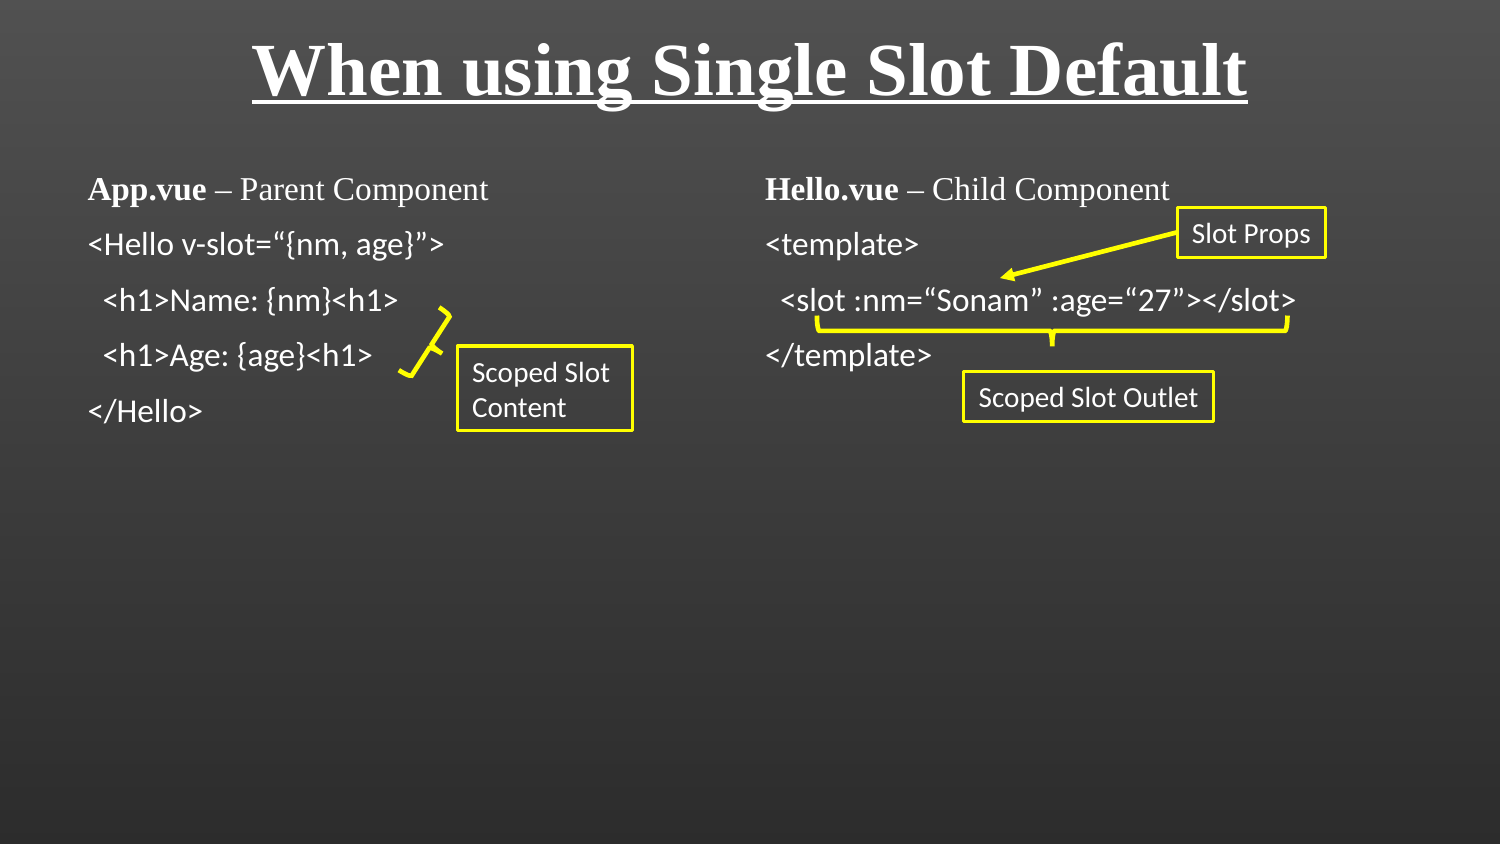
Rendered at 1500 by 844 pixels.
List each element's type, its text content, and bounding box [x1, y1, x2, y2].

text_box [816, 315, 1288, 347]
text_box Scoped Slot Outlet [963, 371, 1214, 422]
text_box When using Single Slot Default [74, 9, 1425, 122]
text_box Scoped Slot Content [457, 345, 633, 431]
text_box Slot Props [1177, 207, 1326, 258]
text_box [398, 306, 451, 377]
text_box Hello.vue – Child Component <template> <slot :nm=“Sonam” :age=“27”></slot> </template> [750, 159, 1372, 397]
text_box App.vue – Parent Component <Hello v-slot=“{nm, age}”> <h1>Name: {nm}<h1> <h1>Age: {age}<h1> </Hello> [72, 159, 585, 435]
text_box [999, 232, 1177, 279]
